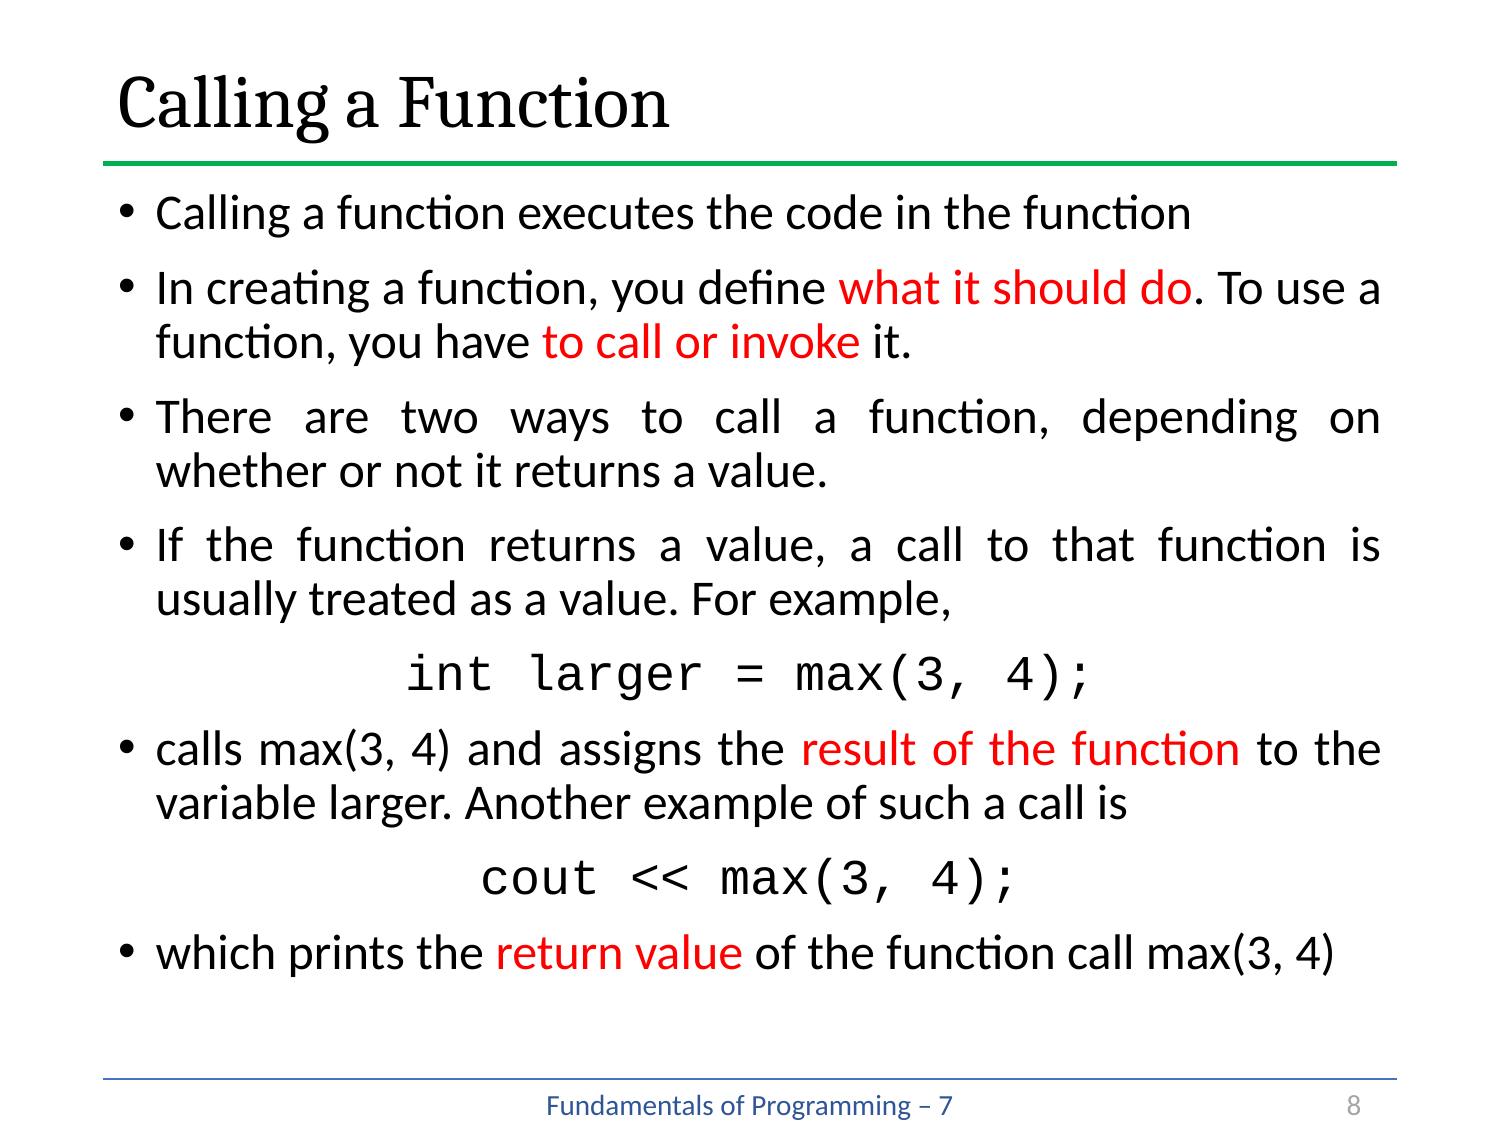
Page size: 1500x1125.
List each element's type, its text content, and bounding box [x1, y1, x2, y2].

title Calling a Function [103, 42, 1397, 164]
slide_number 8 [1331, 1079, 1397, 1125]
list Calling a function executes the code in the function In creating a function, you define what it should do. To use a function, you have to call or invoke it. There are two ways to call a function, depending on whether or not it returns a value. If the function returns a value, a call to that function is usually treated as a value. For example, int larger = max(3, 4); calls max(3, 4) and assigns the result of the function to the variable larger. Another example of such a call is cout << max(3, 4); which prints the return value of the function call max(3, 4) [103, 178, 1397, 1063]
